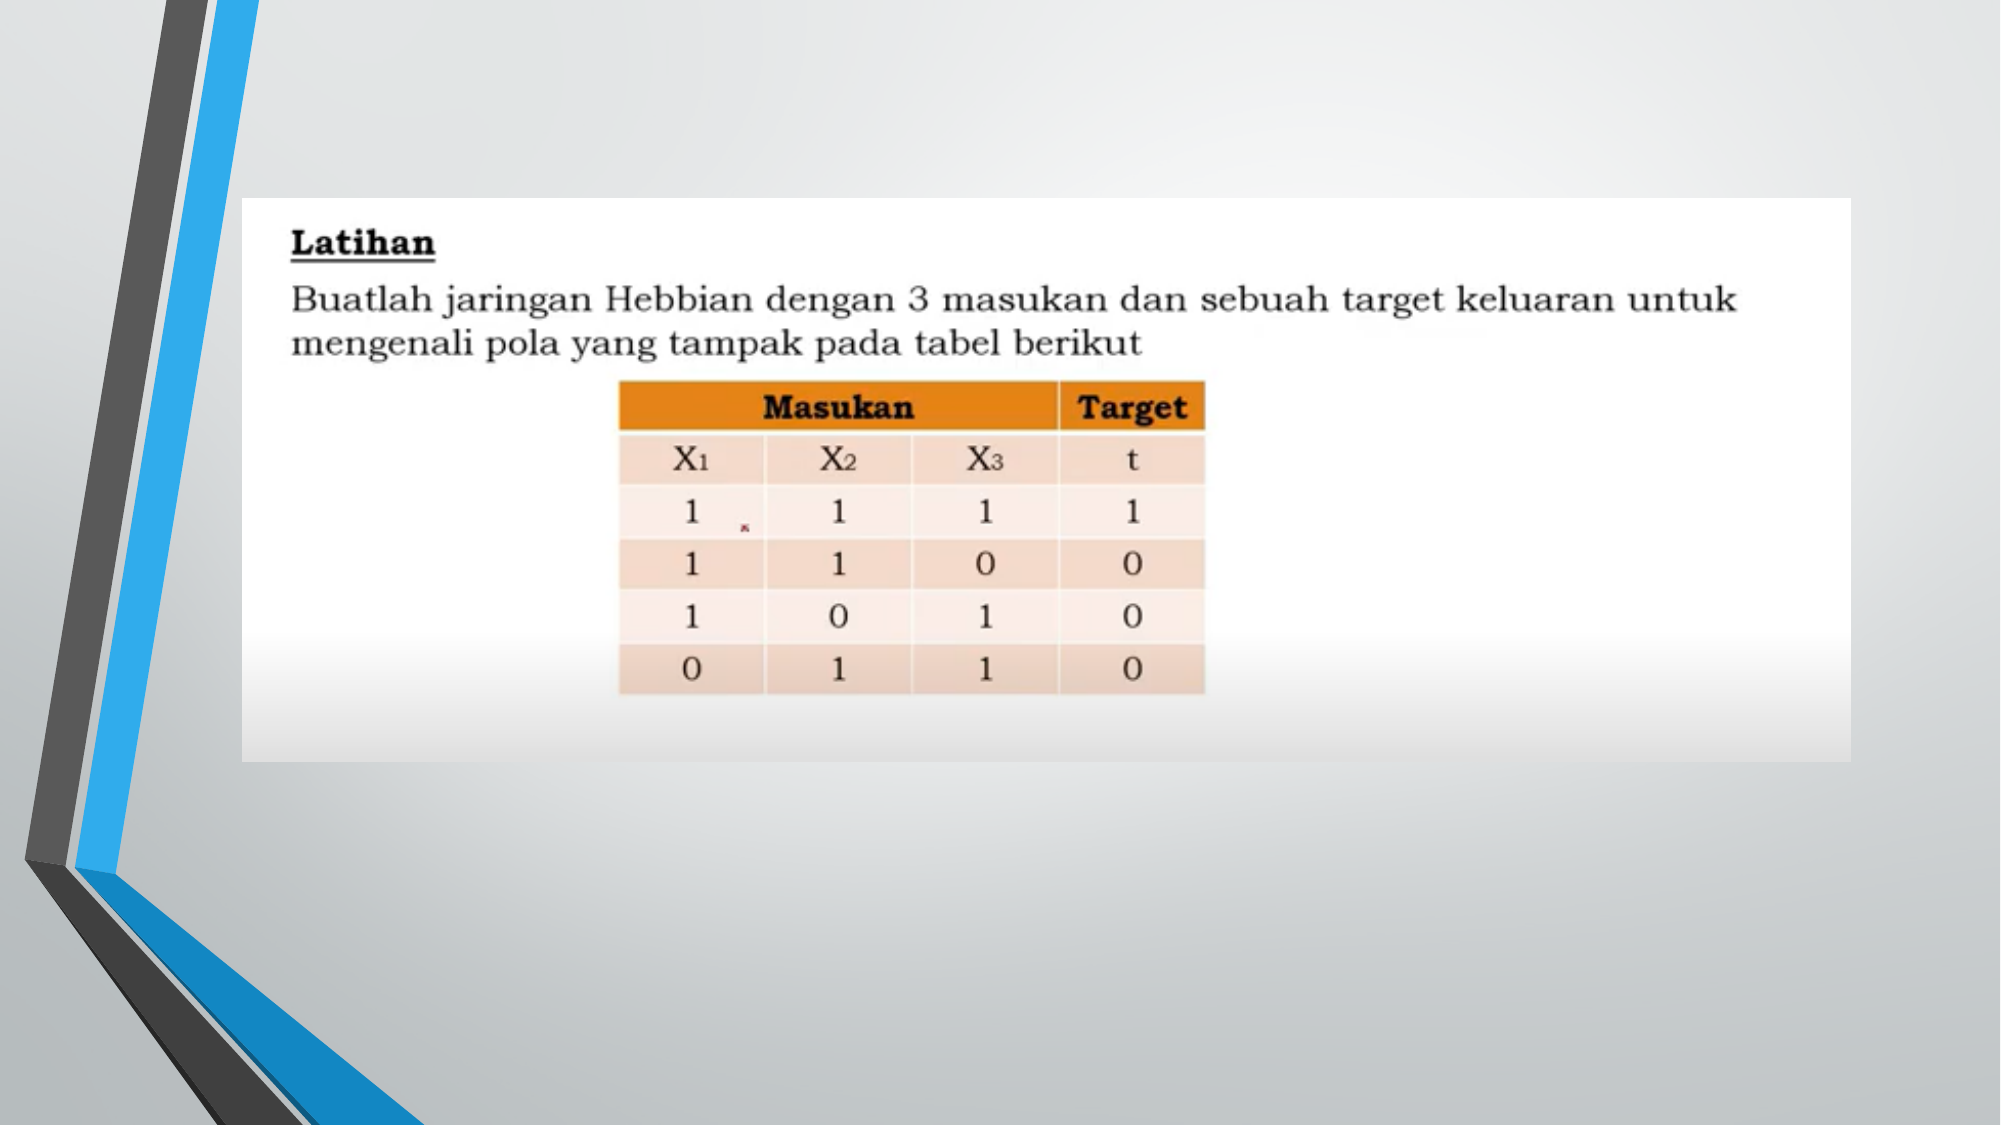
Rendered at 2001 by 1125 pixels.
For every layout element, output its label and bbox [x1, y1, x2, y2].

picture [241, 198, 1851, 762]
